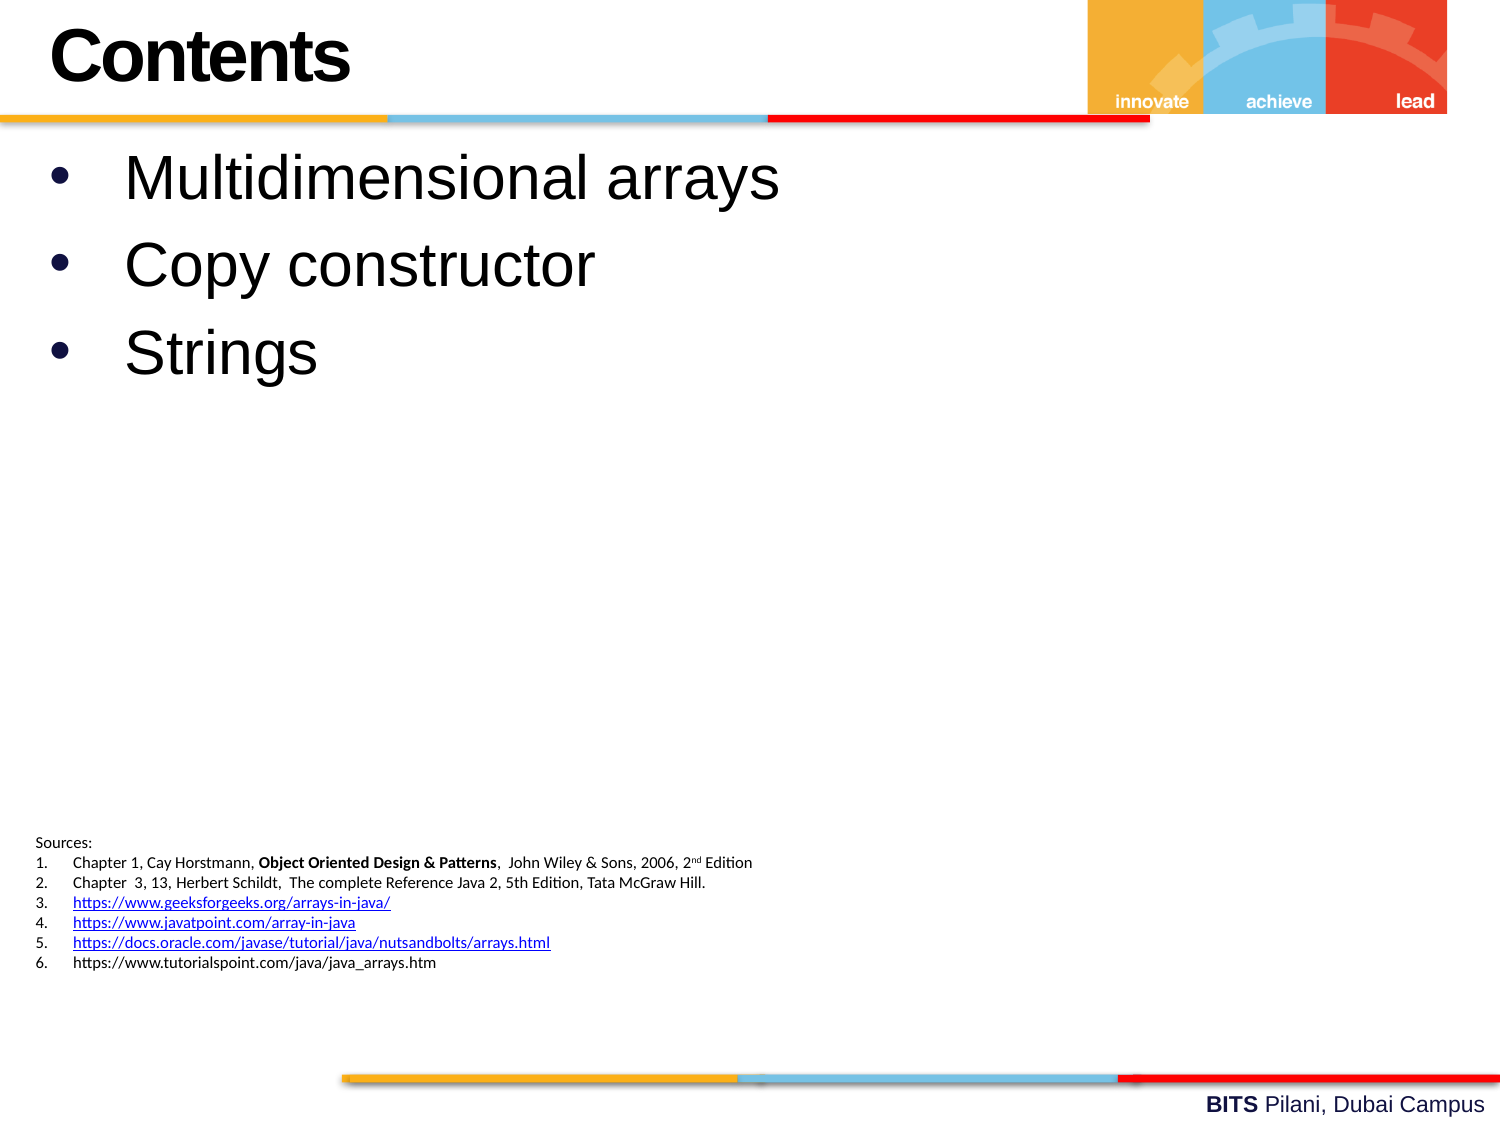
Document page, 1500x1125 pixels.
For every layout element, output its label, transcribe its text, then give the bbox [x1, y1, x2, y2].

picture [1087, 0, 1448, 114]
text_box Sources: Chapter 1, Cay Horstmann, Object Oriented Design & Patterns, John Wiley & Sons, 2006, 2nd Edition Chapter 3, 13, Herbert Schildt, The complete Reference Java 2, 5th Edition, Tata McGraw Hill. https://www.geeksforgeeks.org/arrays-in-java/ https://www.javatpoint.com/array-in-java https://docs.oracle.com/javase/tutorial/java/nutsandbolts/arrays.html https://www.tutorialspoint.com/java/java_arrays.htm [20, 824, 1386, 980]
list Multidimensional arrays Copy constructor Strings [34, 129, 1475, 1066]
list Contents [34, 29, 1073, 89]
